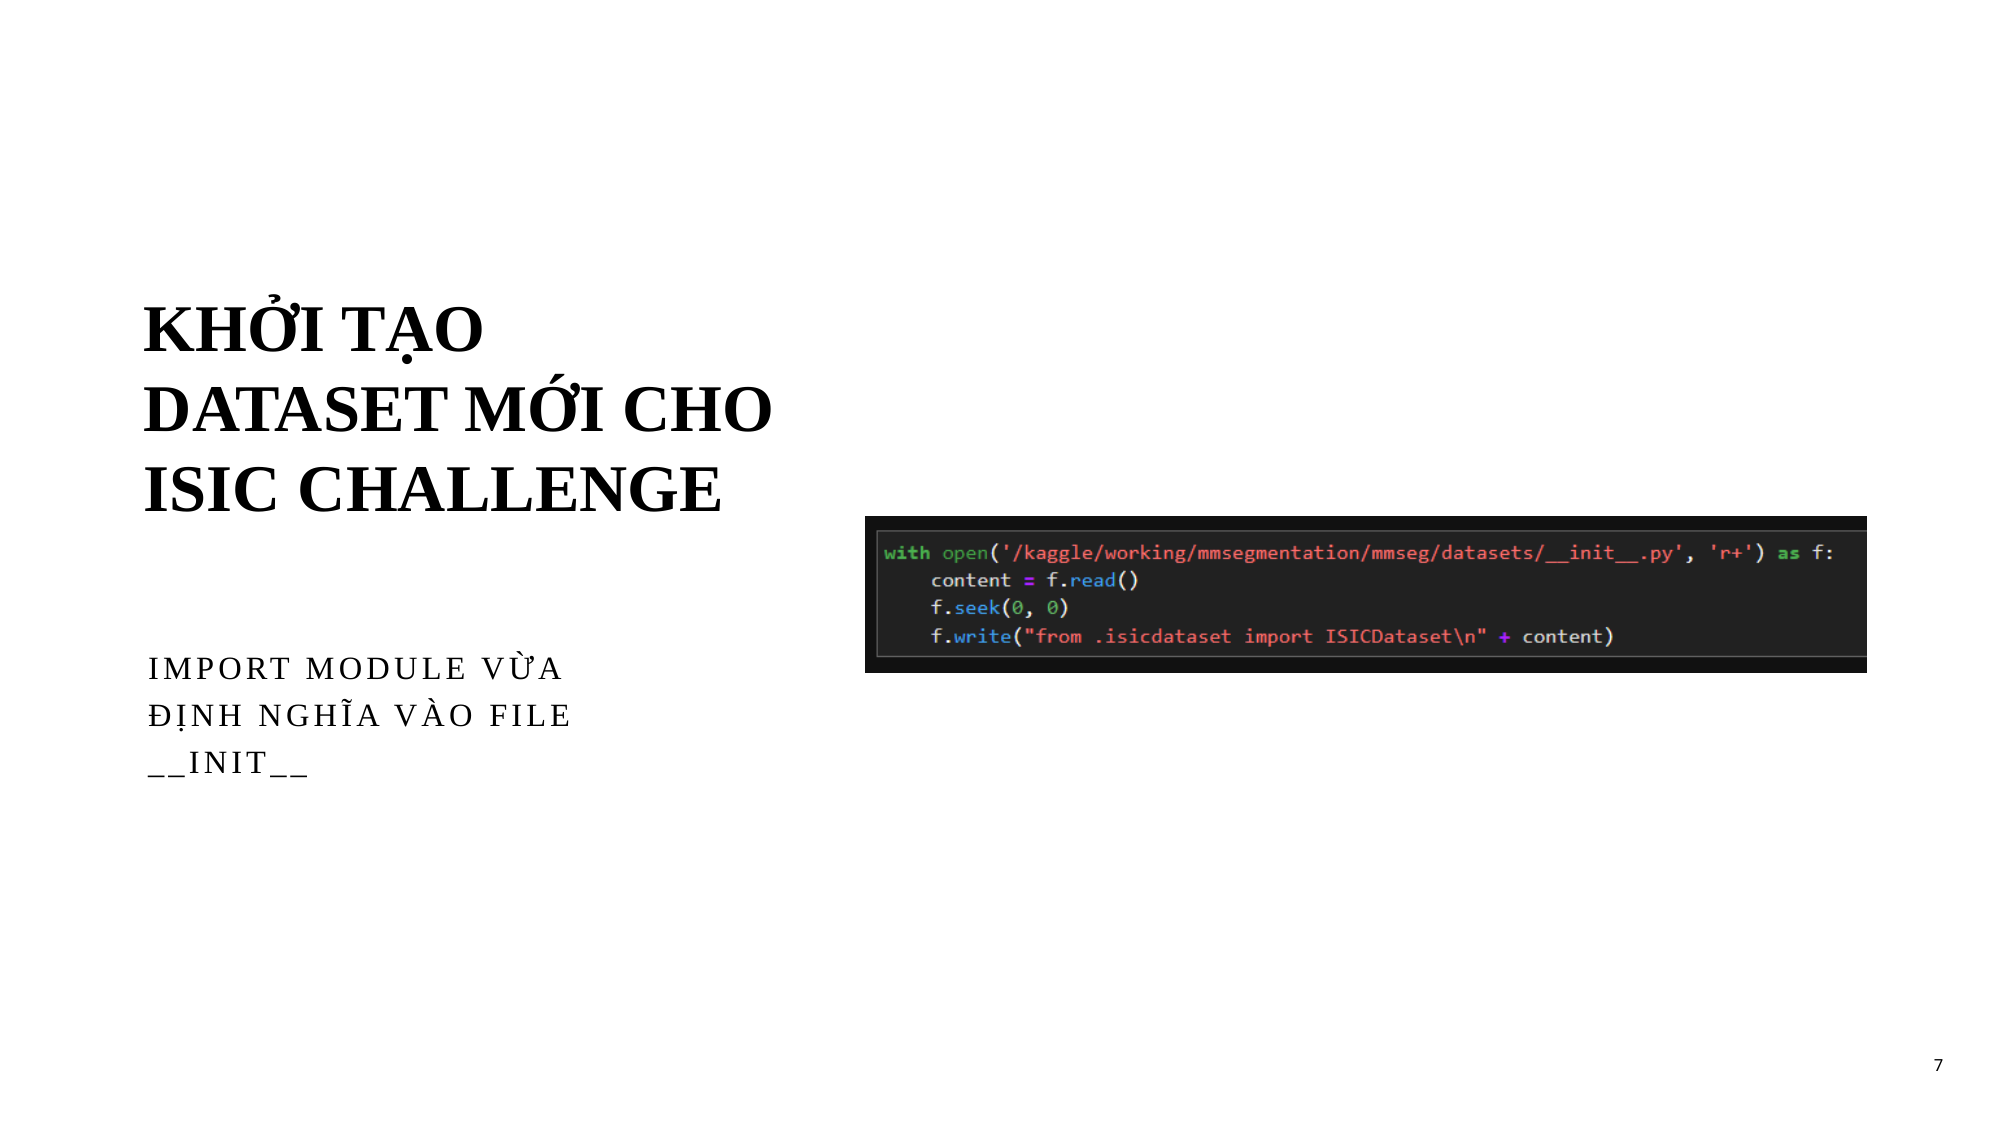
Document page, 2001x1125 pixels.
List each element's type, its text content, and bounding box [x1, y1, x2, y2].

slide_number 7 [1841, 1036, 1959, 1097]
subtitle Import module vừa định nghĩa vào file __init__ [133, 631, 663, 788]
picture [865, 516, 1867, 673]
text_box KHỞI TẠO DATASET MỚI CHO ISIC CHALLENGE [128, 104, 803, 533]
